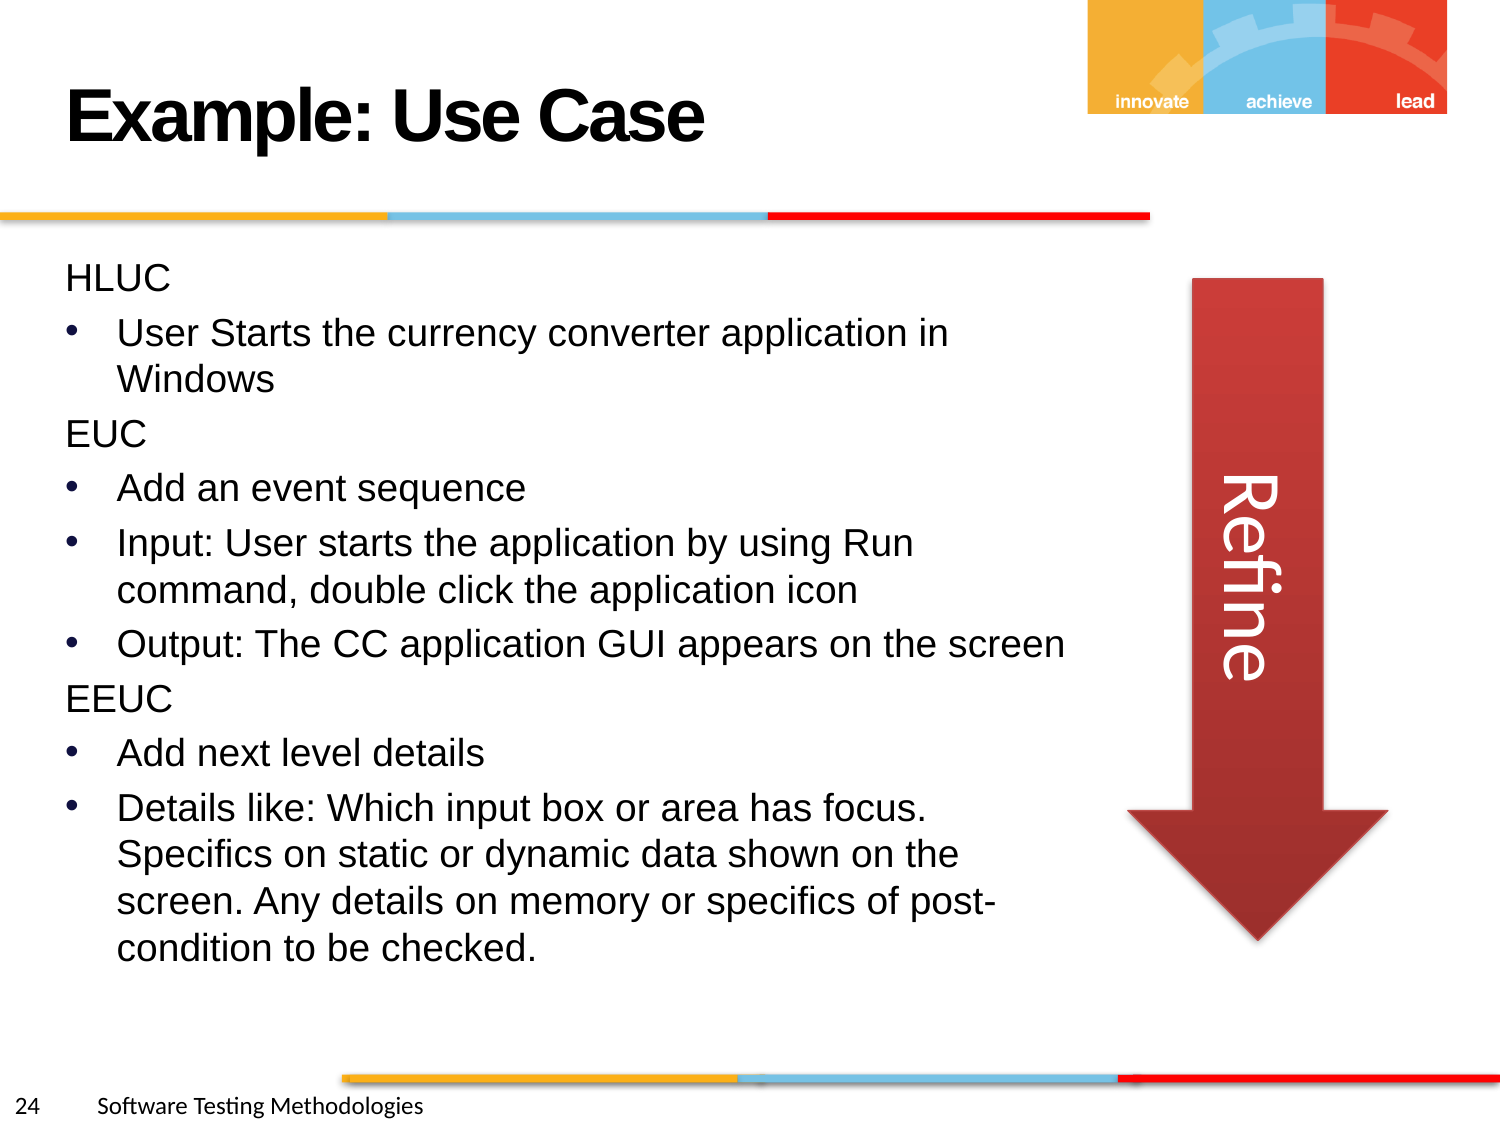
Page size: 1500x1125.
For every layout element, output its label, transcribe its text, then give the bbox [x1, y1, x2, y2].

text_box Refine [1127, 278, 1389, 941]
list Example: Use Case [50, 24, 1088, 213]
list HLUC User Starts the currency converter application in Windows EUC Add an event sequence Input: User starts the application by using Run command, double click the application icon Output: The CC application GUI appears on the screen EEUC Add next level details Details like: Which input box or area has focus. Specifics on static or dynamic data shown on the screen. Any details on memory or specifics of post-condition to be checked. [50, 245, 1088, 988]
picture [1087, 0, 1448, 114]
